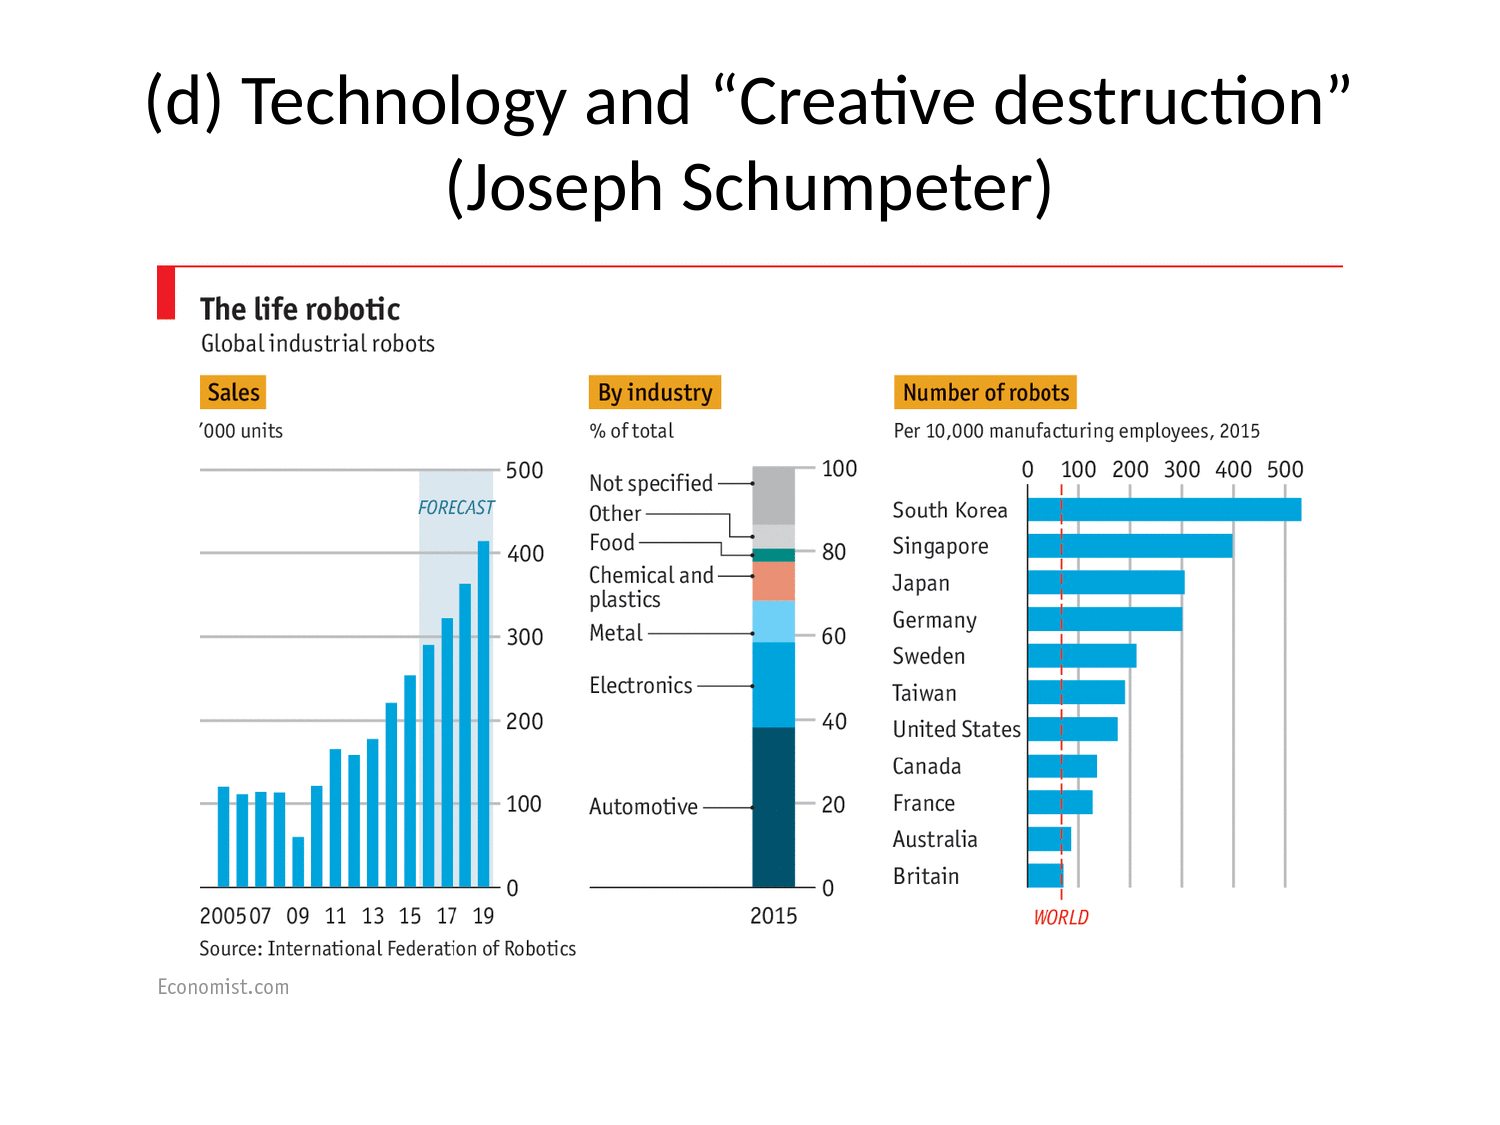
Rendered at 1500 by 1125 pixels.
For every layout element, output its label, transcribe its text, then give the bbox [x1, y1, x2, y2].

title (d) Technology and “Creative destruction” (Joseph Schumpeter) [75, 45, 1425, 233]
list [157, 262, 1343, 1006]
